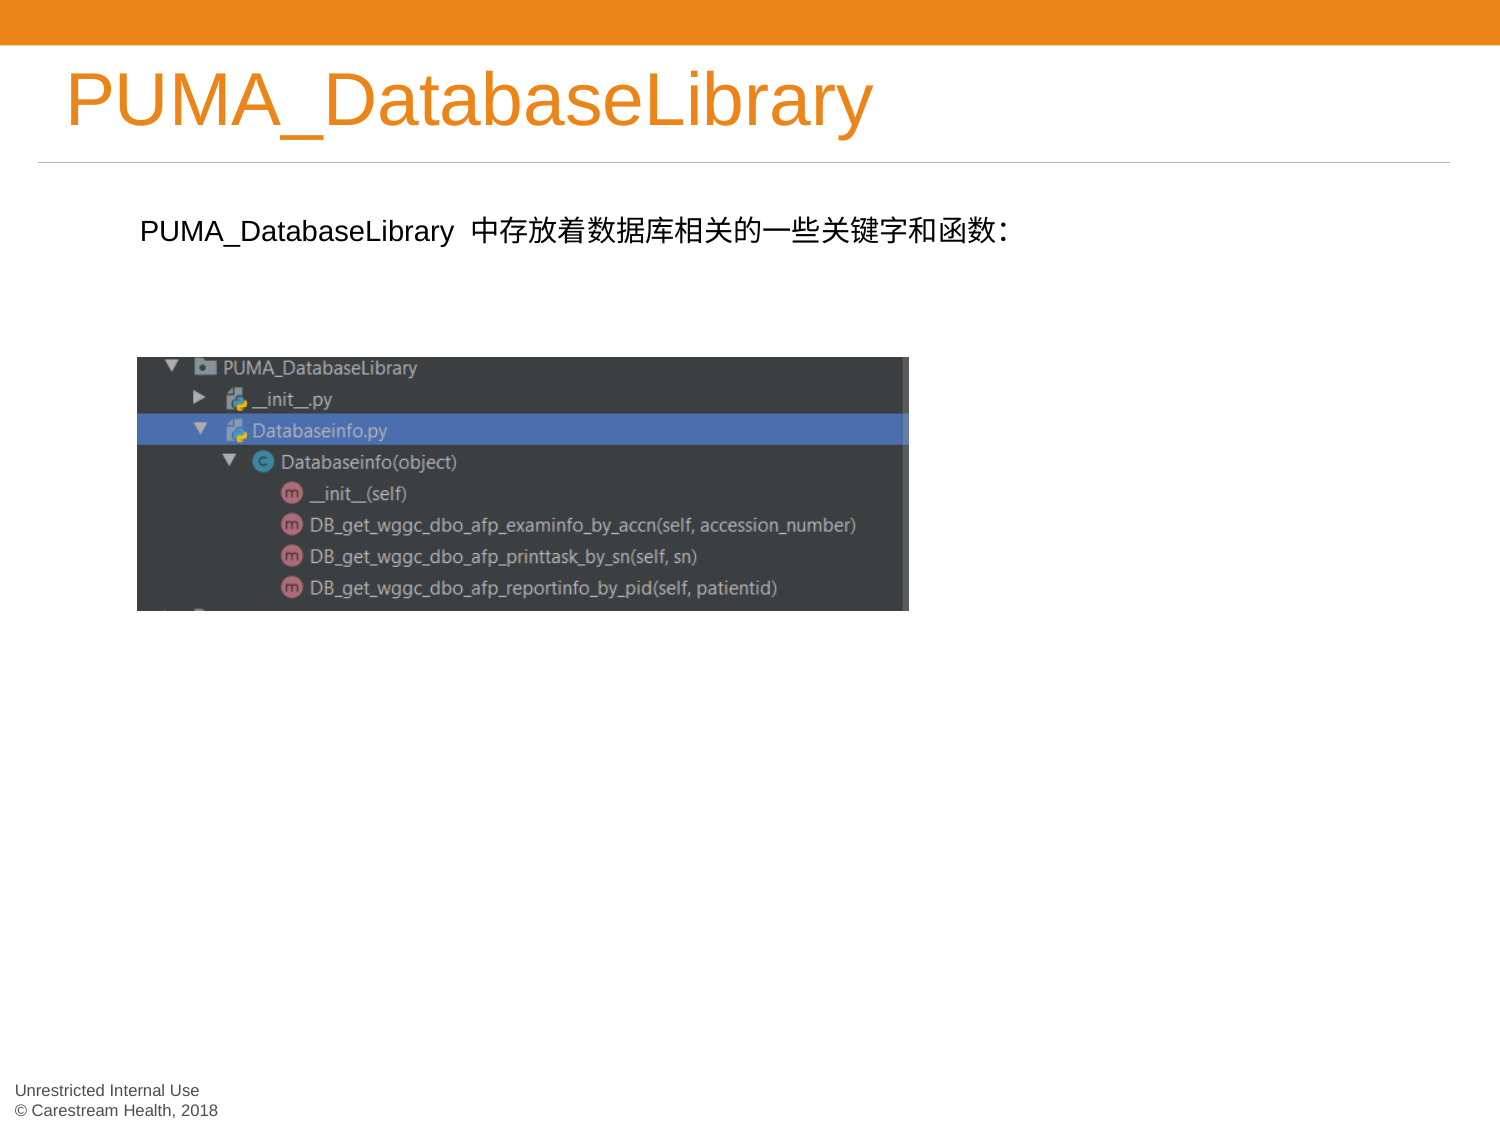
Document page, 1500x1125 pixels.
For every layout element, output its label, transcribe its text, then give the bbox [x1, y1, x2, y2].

text_box Unrestricted Internal Use © Carestream Health, 2018 [0, 1072, 475, 1125]
picture [137, 357, 910, 611]
text_box PUMA_DatabaseLibrary 中存放着数据库相关的一些关键字和函数： [50, 200, 1450, 975]
title PUMA_DatabaseLibrary [49, 49, 1476, 149]
